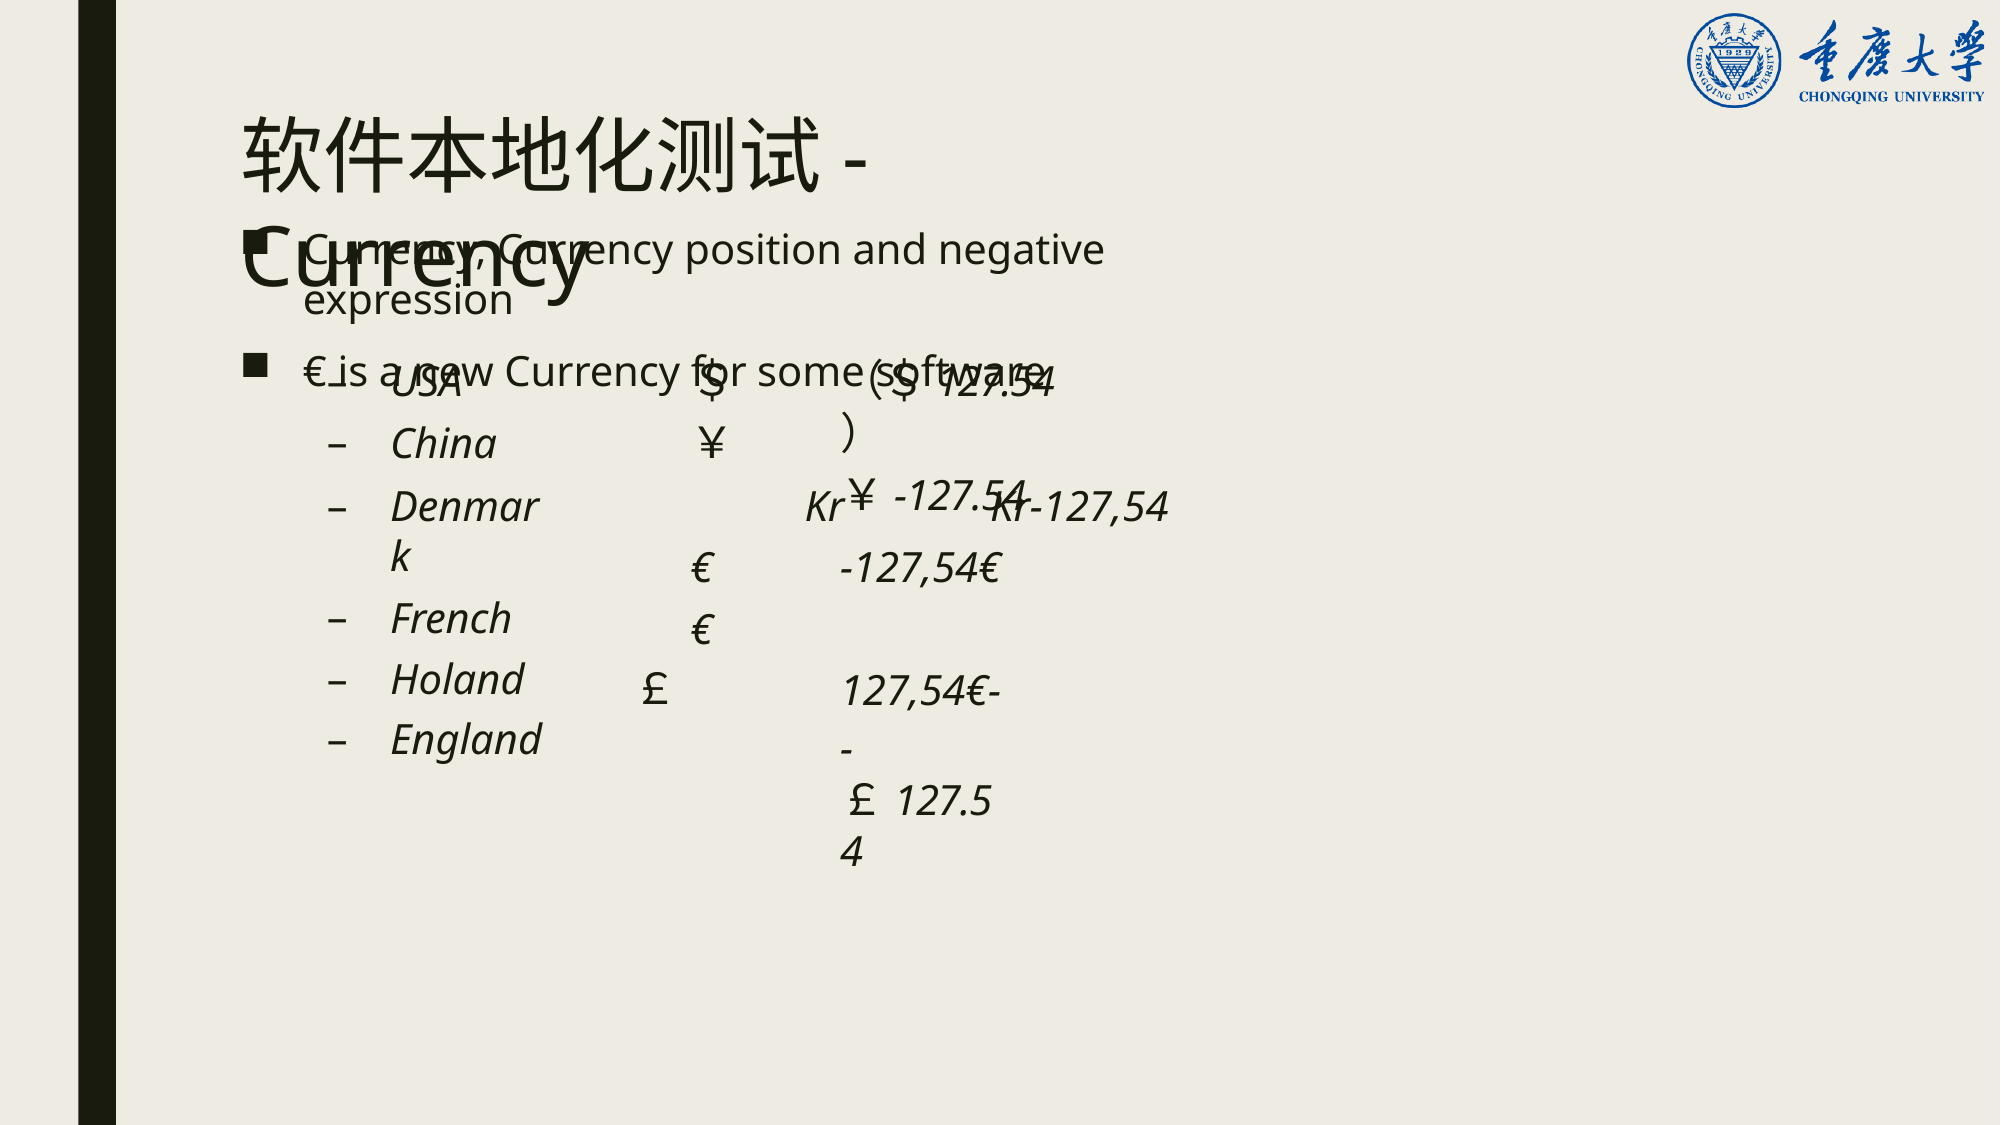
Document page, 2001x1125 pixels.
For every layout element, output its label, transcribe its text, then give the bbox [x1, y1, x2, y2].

text_box Kr [802, 477, 847, 530]
text_box -127,54€ 127,54€- -￡127.54 [837, 527, 1021, 875]
text_box （＄127.54） ￥-127.54 [837, 341, 1094, 520]
text_box Kr-127,54 [987, 477, 1173, 530]
title 软件本地化测试-Currency [237, 101, 1156, 198]
text_box € € [687, 527, 717, 653]
text_box ￡ [631, 658, 678, 714]
text_box Currency, Currency position and negative expression € is a new Currency for some software [237, 198, 1221, 395]
text_box ＄ ￥ [687, 341, 734, 467]
text_box USA China Denmark French Holand England [324, 341, 555, 763]
picture [1687, 13, 1985, 108]
